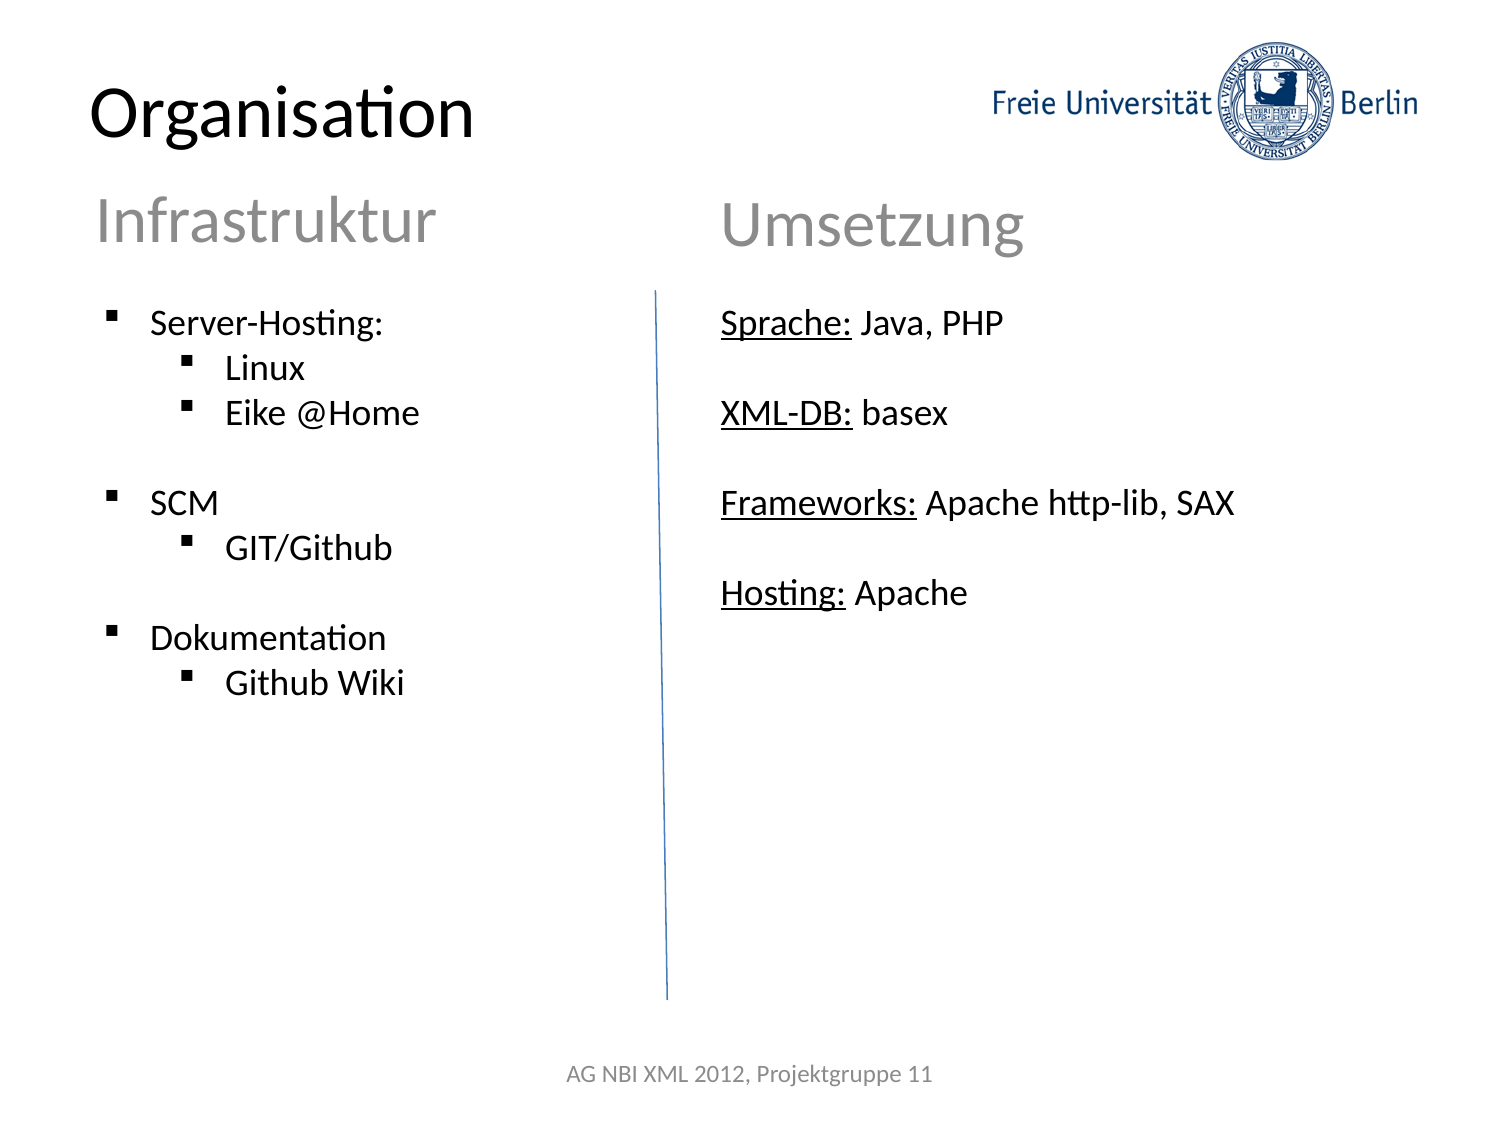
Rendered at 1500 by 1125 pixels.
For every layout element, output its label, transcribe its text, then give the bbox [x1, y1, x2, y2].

text_box Sprache: Java, PHP XML-DB: basex Frameworks: Apache http-lib, SAX Hosting: Apache [705, 290, 1329, 621]
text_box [655, 290, 668, 1000]
footer AG NBI XML 2012, Projektgruppe 11 [512, 1042, 988, 1103]
picture [986, 42, 1422, 161]
title Organisation [74, 54, 1374, 161]
subtitle Infrastruktur [80, 168, 613, 275]
text_box Server-Hosting: Linux Eike @Home SCM GIT/Github Dokumentation Github Wiki [88, 290, 621, 711]
text_box Umsetzung [705, 172, 1238, 279]
